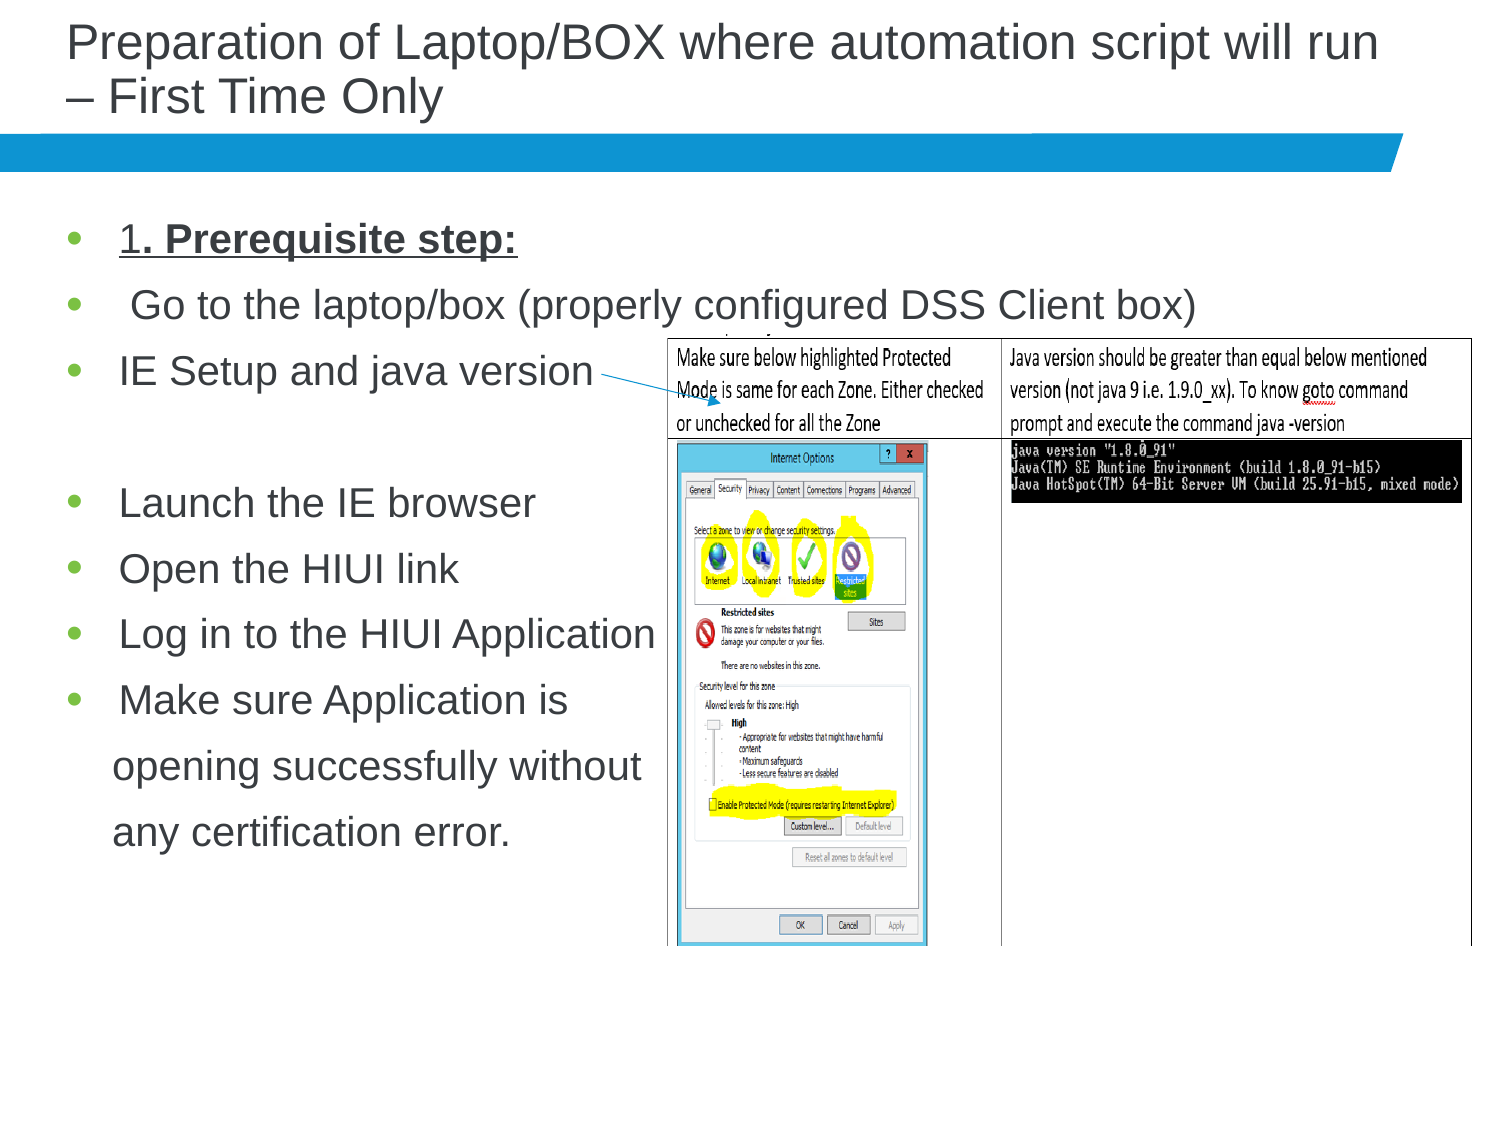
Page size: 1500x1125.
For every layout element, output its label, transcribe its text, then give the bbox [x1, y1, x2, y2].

list 1. Prerequisite step: Go to the laptop/box (properly configured DSS Client box) IE Setup and java version Launch the IE browser Open the HIUI link Log in to the HIUI Application Make sure Application is opening successfully without any certification error. [51, 210, 1460, 1088]
picture [662, 334, 1475, 946]
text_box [601, 374, 721, 404]
title Preparation of Laptop/BOX where automation script will run – First Time Only [51, 0, 1403, 142]
